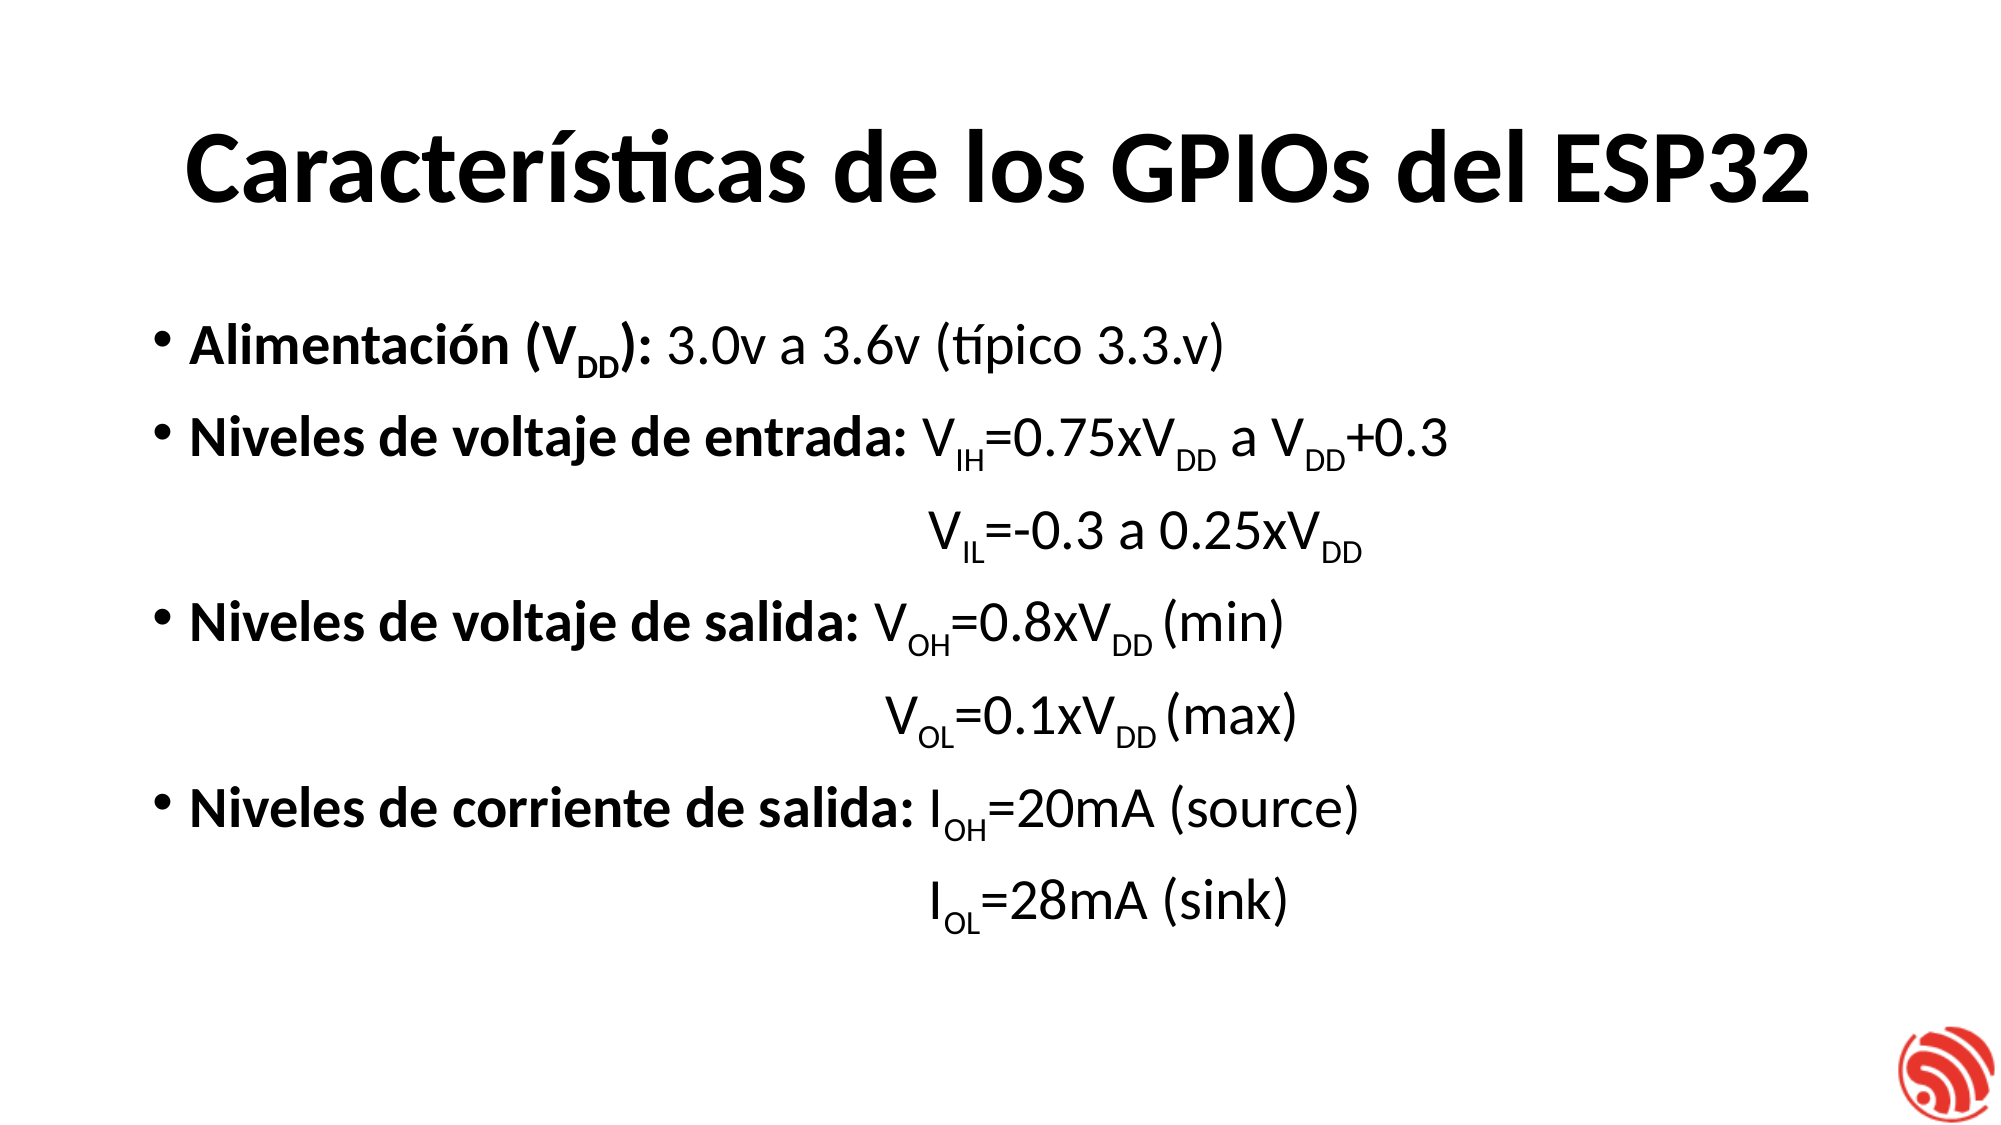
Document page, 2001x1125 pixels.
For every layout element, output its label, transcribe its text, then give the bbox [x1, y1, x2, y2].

list Alimentación (VDD): 3.0v a 3.6v (típico 3.3.v) Niveles de voltaje de entrada: VIH=0.75xVDD a VDD+0.3 VIL=-0.3 a 0.25xVDD Niveles de voltaje de salida: VOH=0.8xVDD (min) VOL=0.1xVDD (max) Niveles de corriente de salida: IOH=20mA (source) IOL=28mA (sink) [137, 299, 1863, 1014]
picture [1897, 1024, 1998, 1125]
title Características de los GPIOs del ESP32 [137, 59, 1863, 278]
